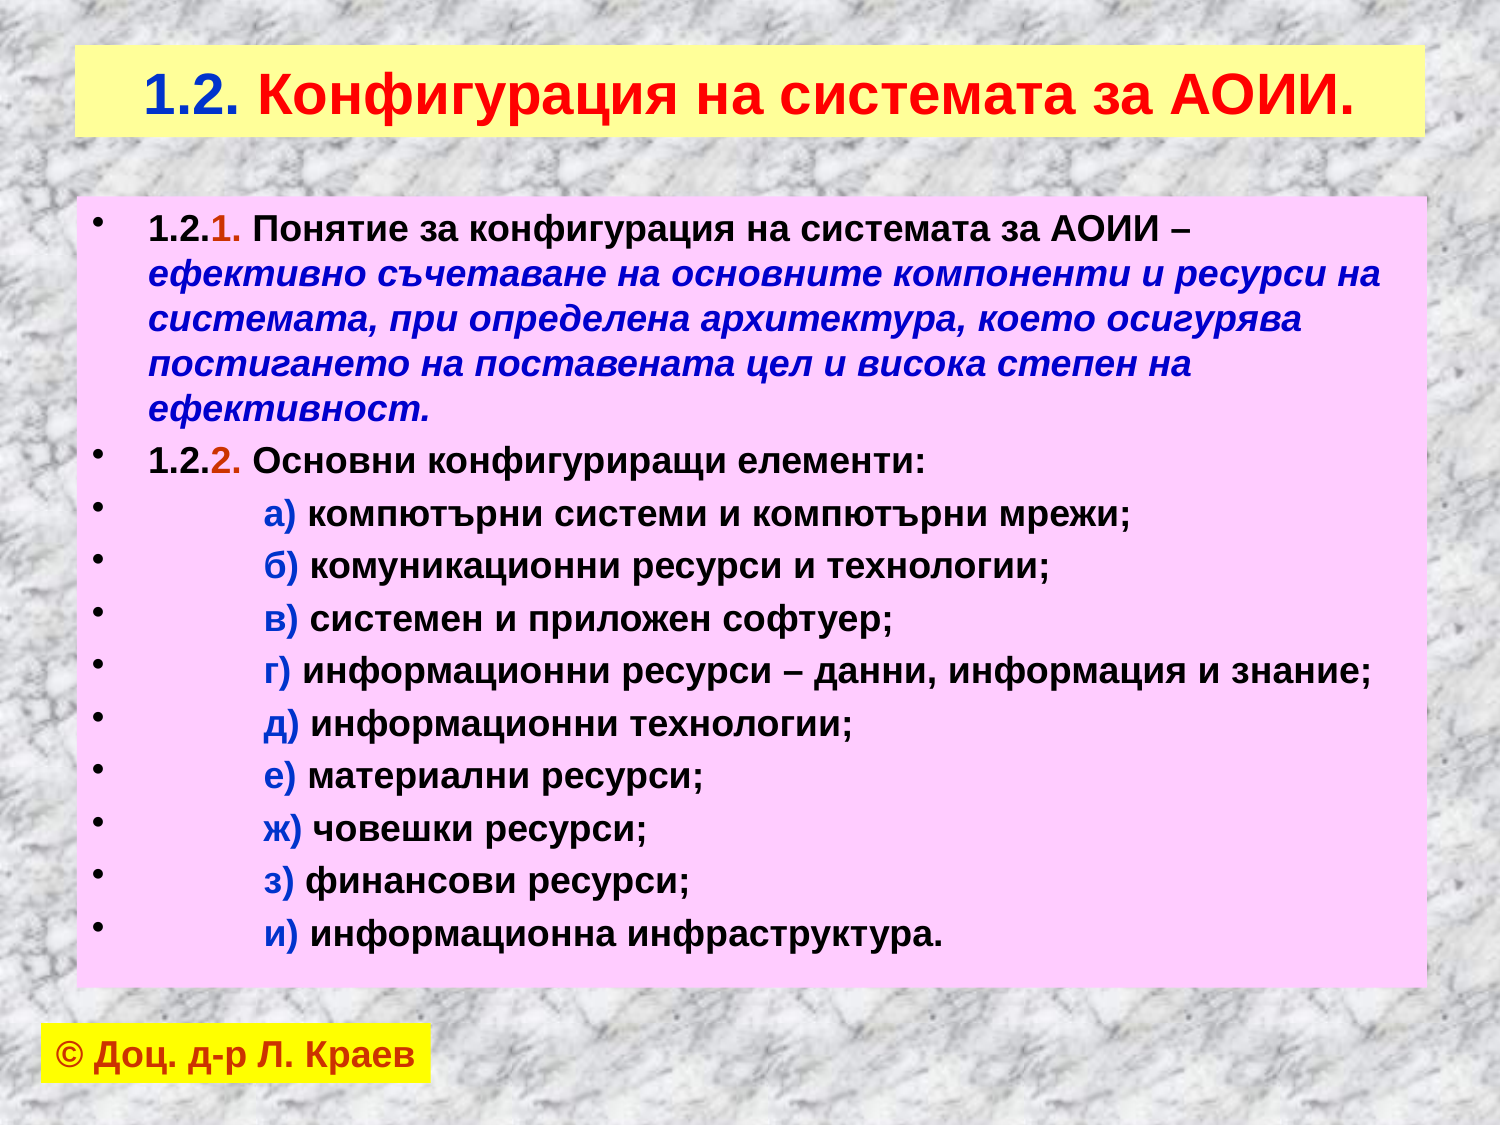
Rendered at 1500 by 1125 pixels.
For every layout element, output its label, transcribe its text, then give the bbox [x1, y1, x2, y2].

picture [0, 0, 1500, 1125]
text_box © Доц. д-р Л. Краев [41, 1023, 431, 1083]
list 1.2.1. Понятие за конфигурация на системата за АОИИ – ефективно съчетаване на основните компоненти и ресурси на системата, при определена архитектура, което осигурява постигането на поставената цел и висока степен на ефективност. 1.2.2. Основни конфигуриращи елементи: а) компютърни системи и компютърни мрежи; б) комуникационни ресурси и технологии; в) системен и приложен софтуер; г) информационни ресурси – данни, информация и знание; д) информационни технологии; е) материални ресурси; ж) човешки ресурси; з) финансови ресурси; и) информационна инфраструктура. [76, 196, 1427, 988]
title 1.2. Конфигурация на системата за АОИИ. [75, 45, 1425, 138]
